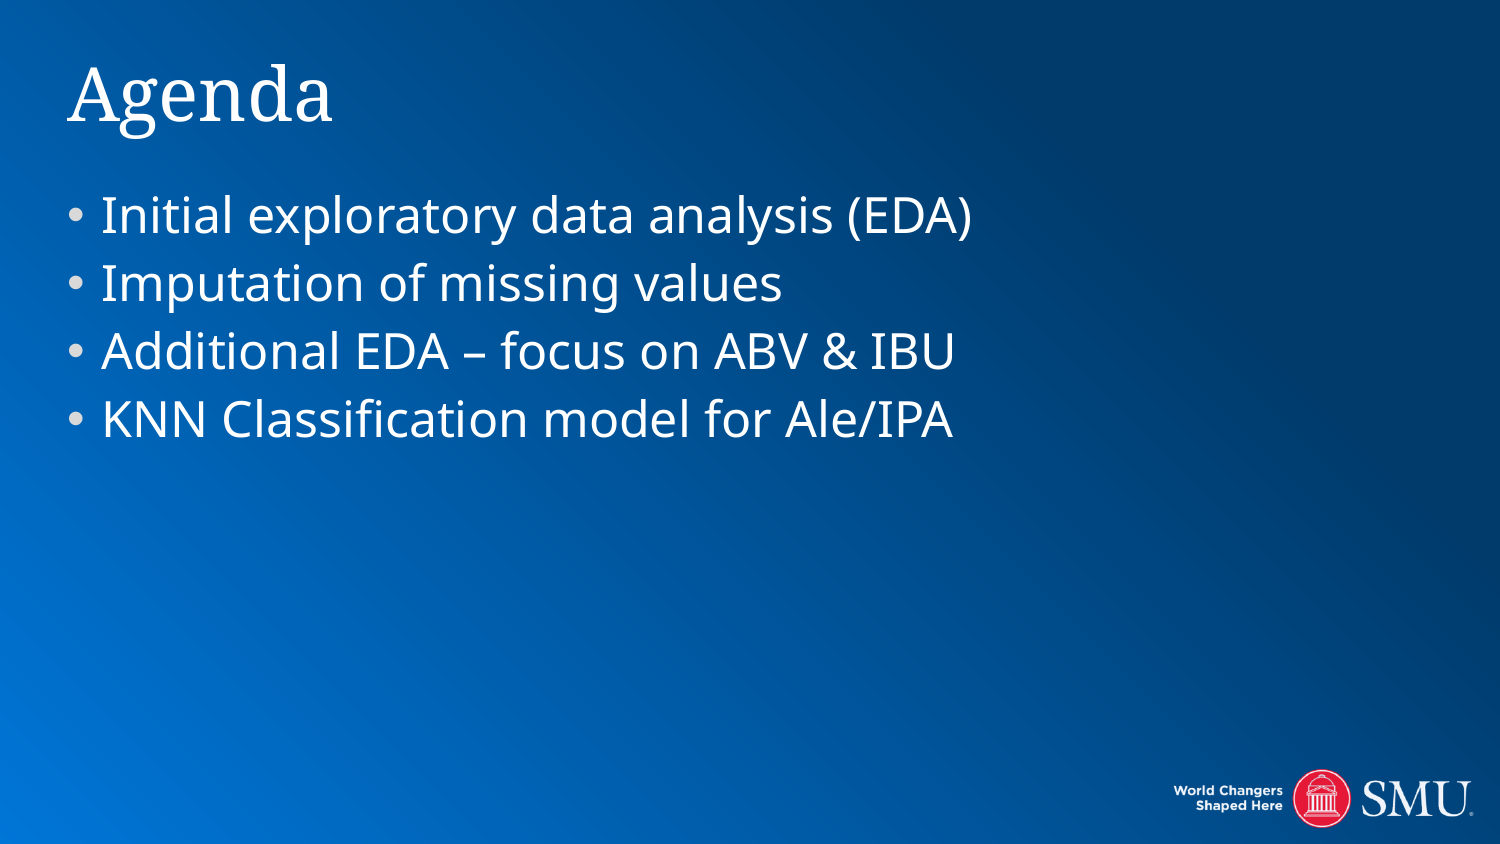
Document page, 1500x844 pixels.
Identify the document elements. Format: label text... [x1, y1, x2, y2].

title Agenda [52, 0, 1500, 183]
list Initial exploratory data analysis (EDA) Imputation of missing values Additional EDA – focus on ABV & IBU KNN Classification model for Ale/IPA [52, 183, 1500, 844]
